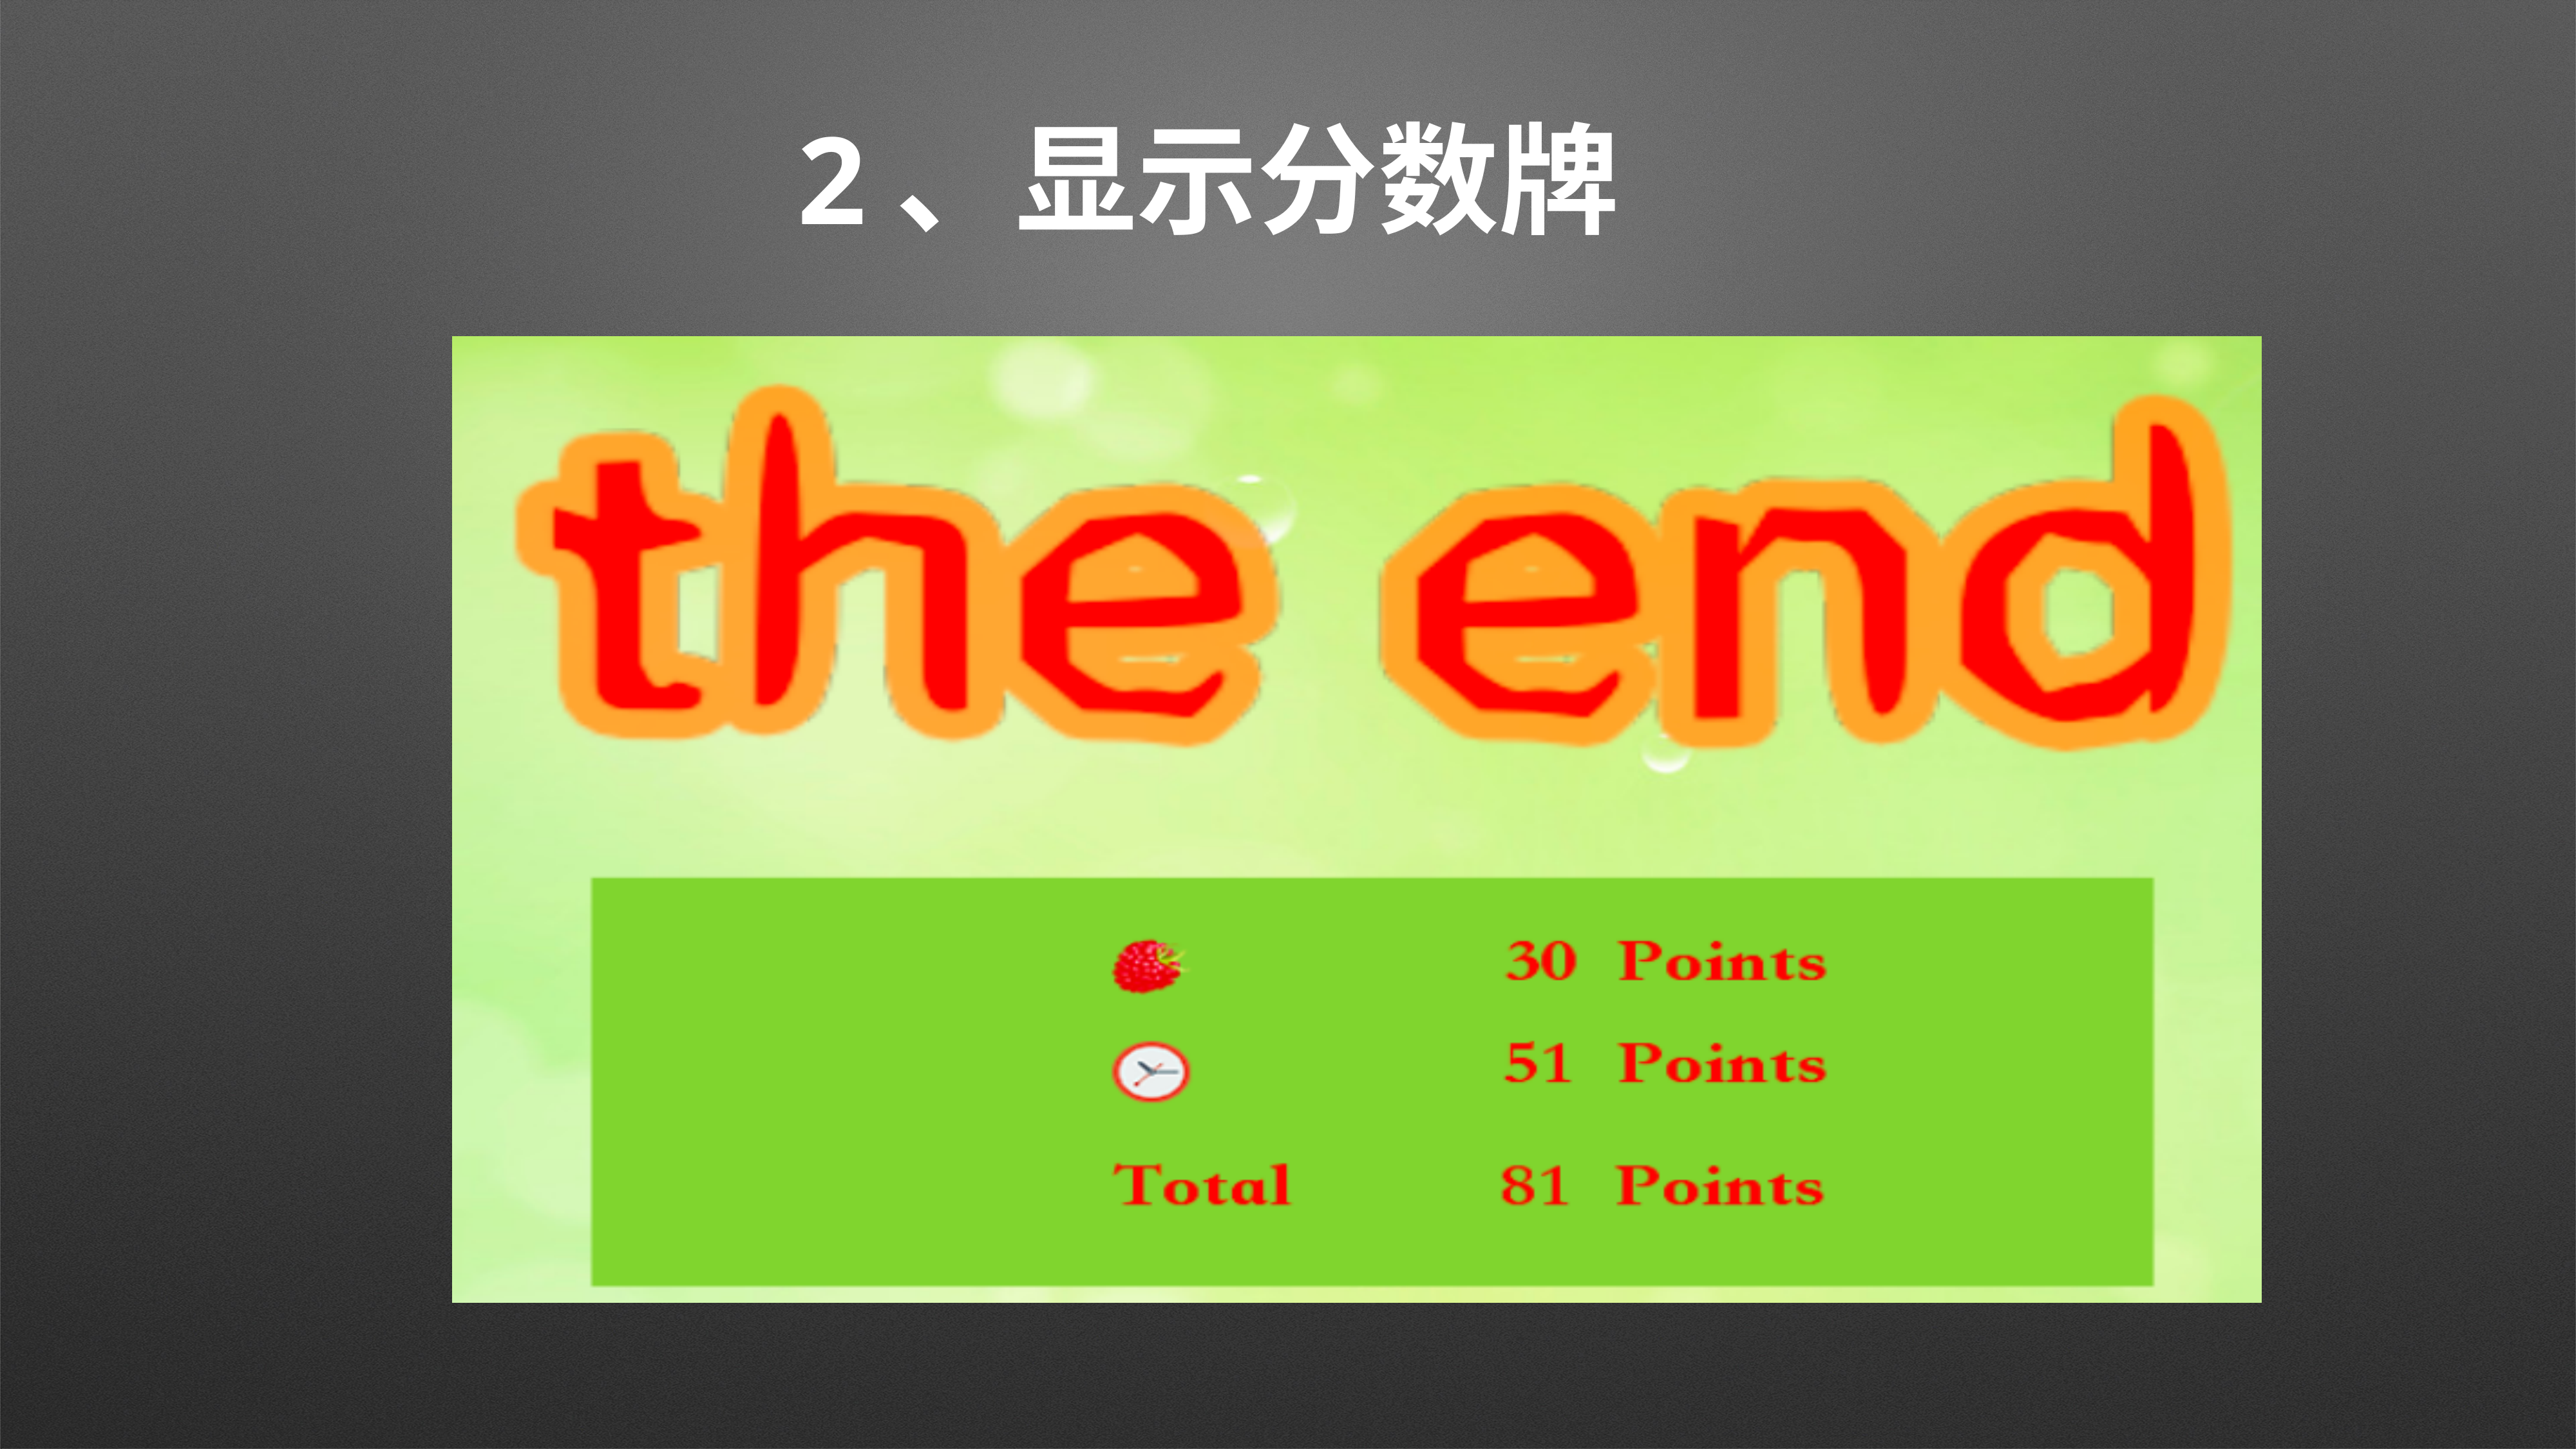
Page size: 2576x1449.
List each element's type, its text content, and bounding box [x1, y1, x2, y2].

title 2、显示分数牌 [71, 1, 2346, 365]
picture [0, 1, 2576, 1449]
text_box [230, 310, 2447, 495]
